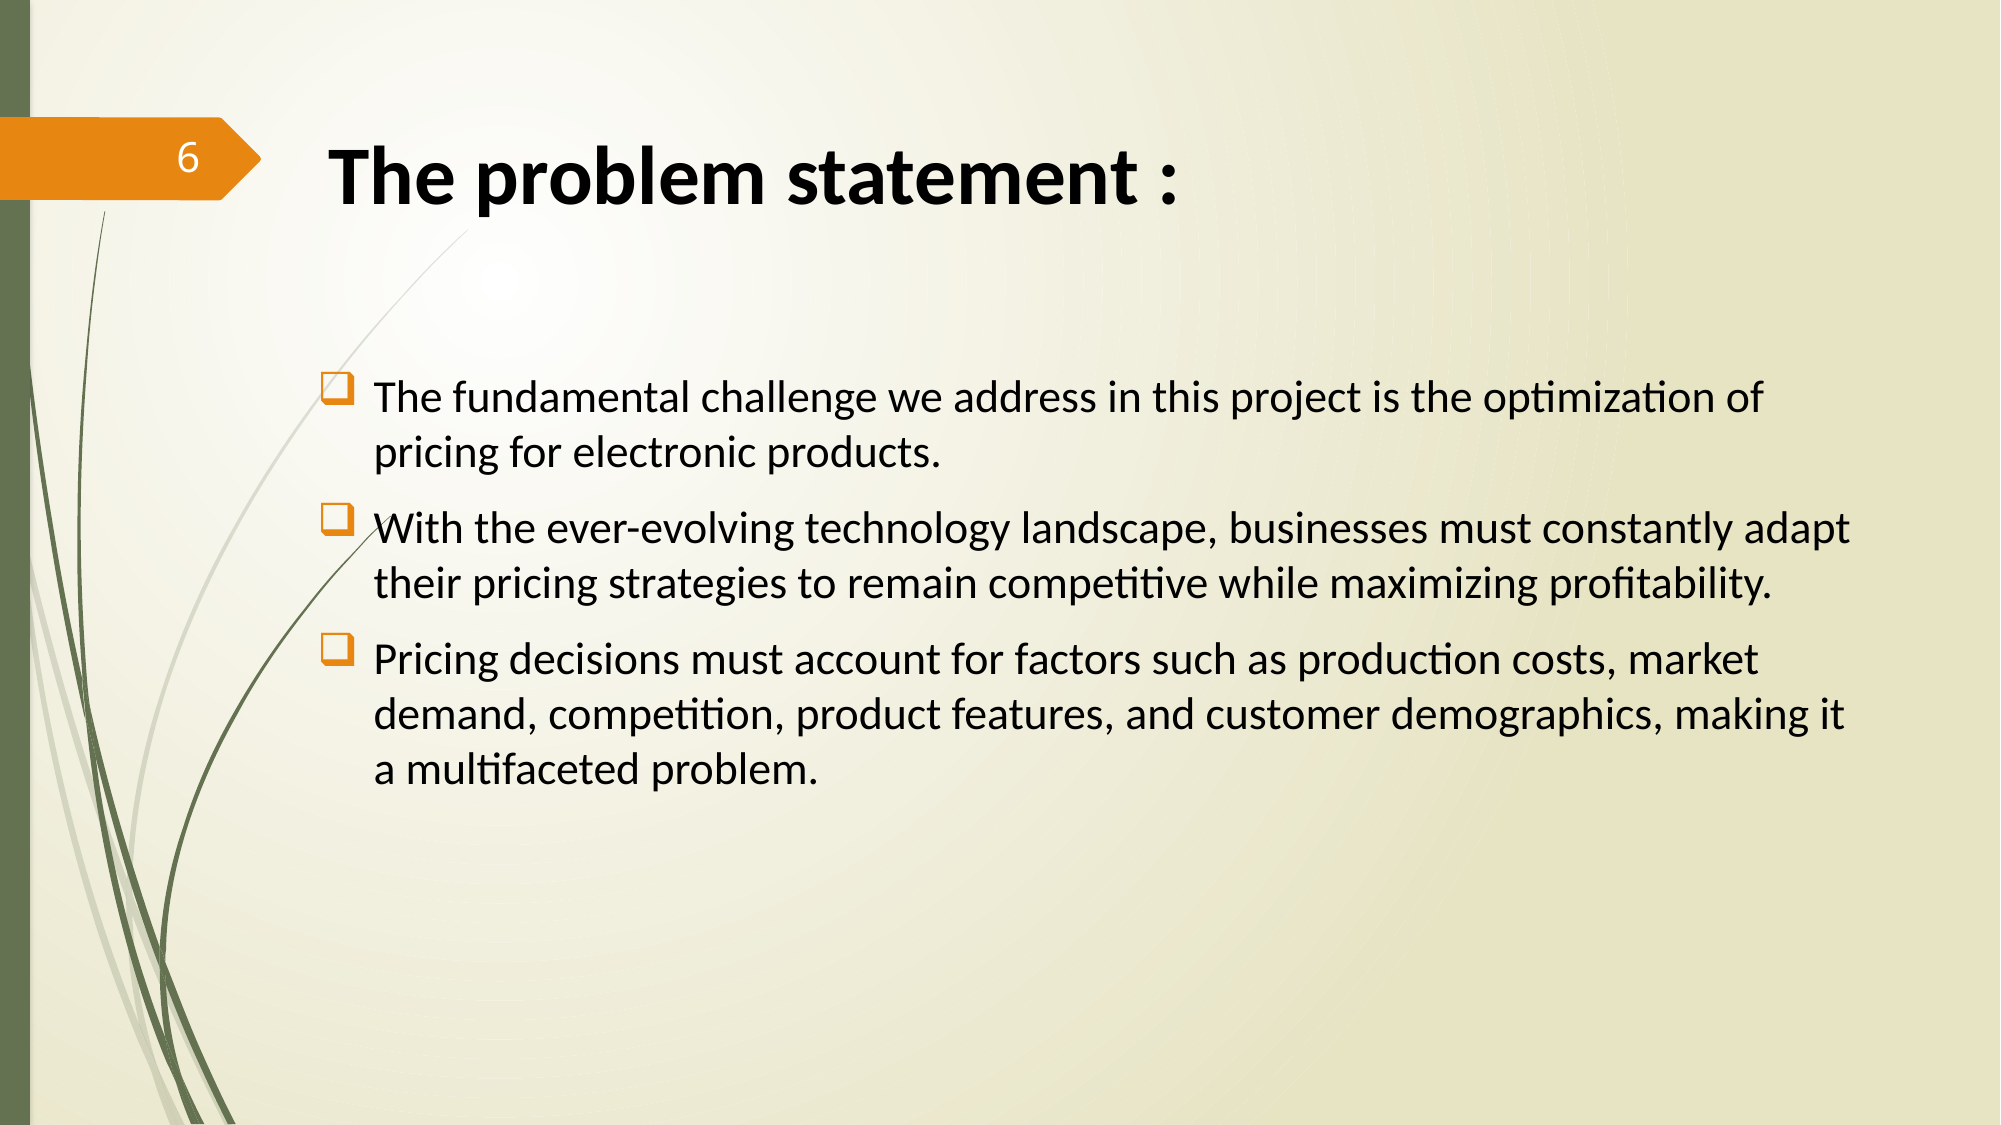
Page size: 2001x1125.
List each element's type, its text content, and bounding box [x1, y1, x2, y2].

text_box The fundamental challenge we address in this project is the optimization of pricing for electronic products. With the ever-evolving technology landscape, businesses must constantly adapt their pricing strategies to remain competitive while maximizing profitability. Pricing decisions must account for factors such as production costs, market demand, competition, product features, and customer demographics, making it a multifaceted problem. [302, 359, 1888, 801]
slide_number 6 [87, 129, 216, 190]
text_box The problem statement : [313, 114, 1735, 284]
